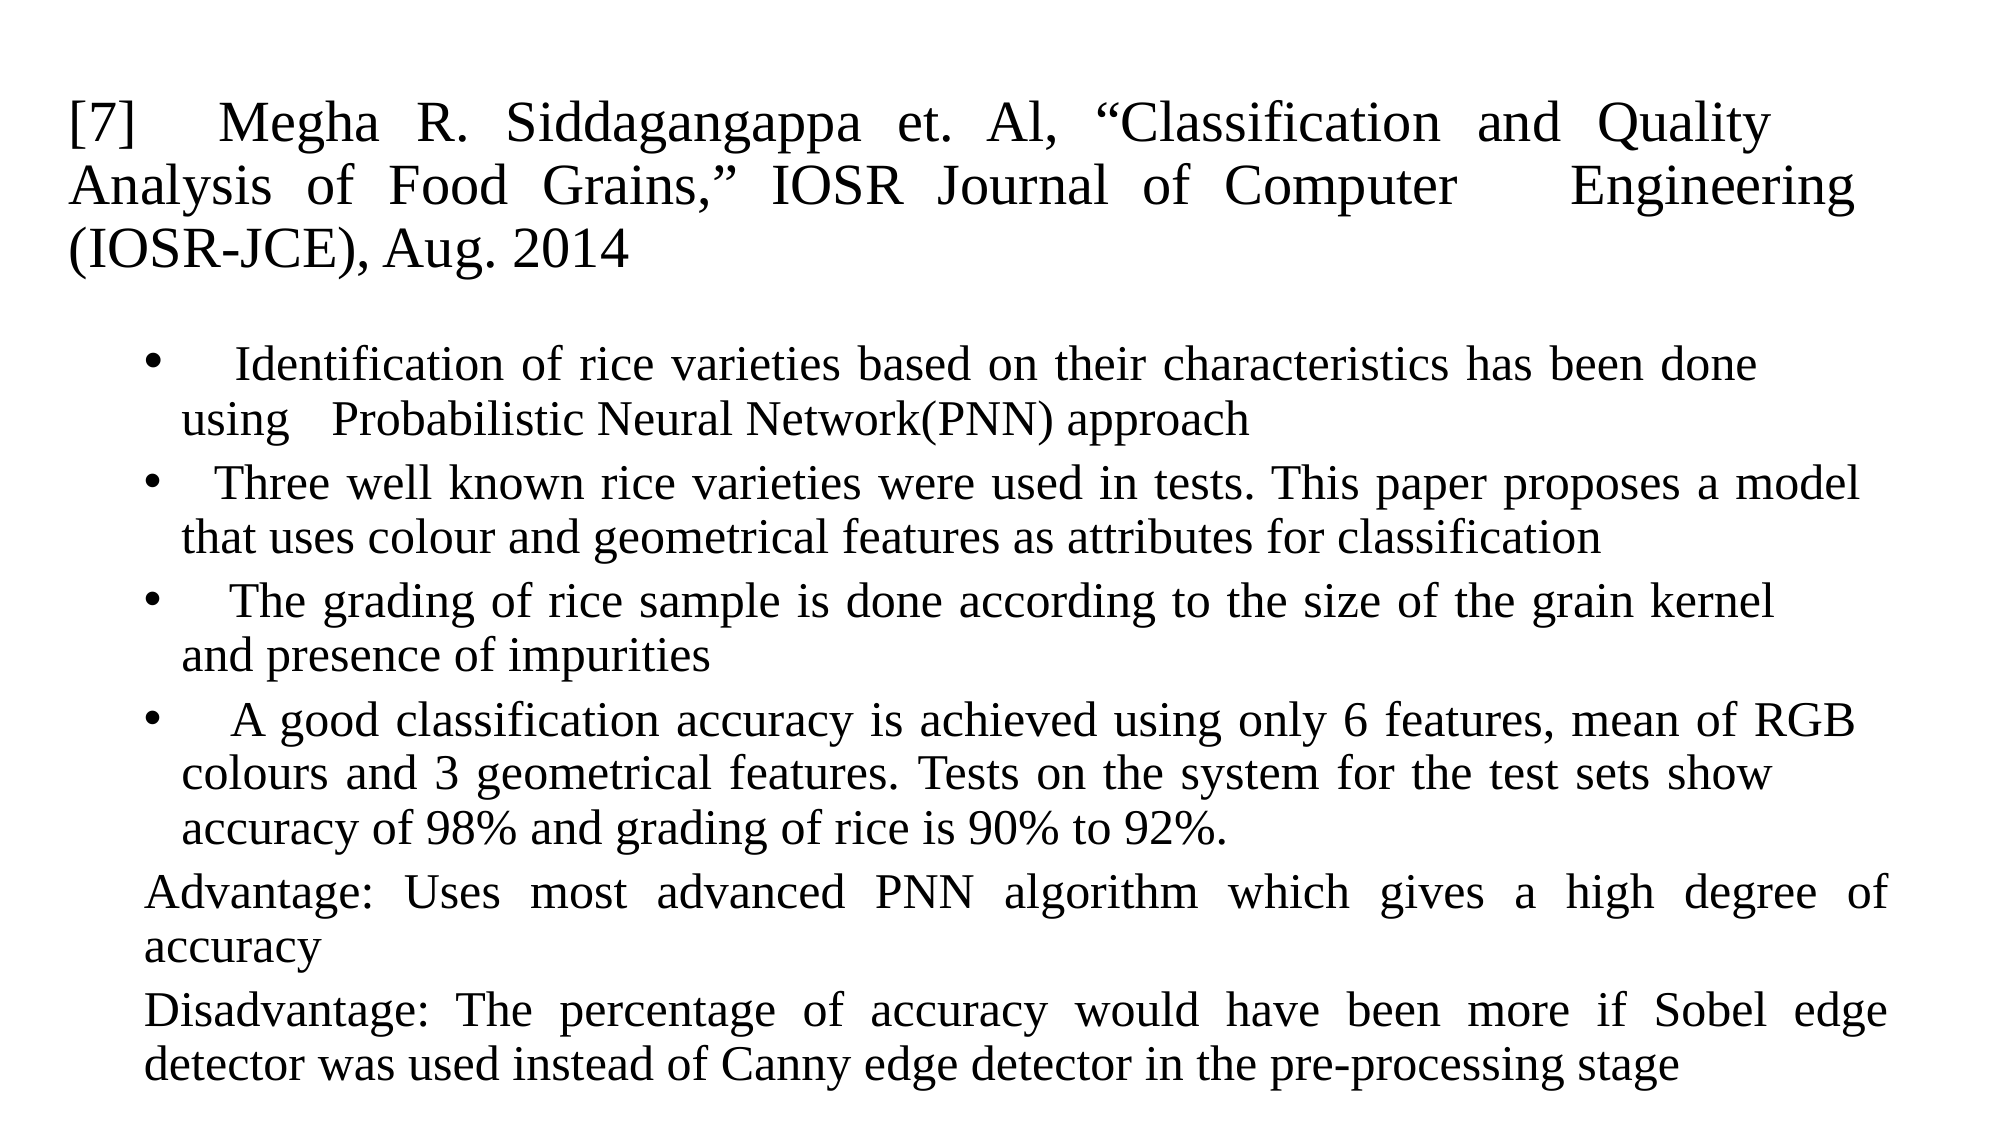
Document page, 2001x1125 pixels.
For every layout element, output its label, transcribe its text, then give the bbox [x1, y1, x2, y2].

list [7] Megha R. Siddagangappa et. Al, “Classification and Quality Analysis of Food Grains,” IOSR Journal of Computer Engineering (IOSR-JCE), Aug. 2014 Identification of rice varieties based on their characteristics has been done using Probabilistic Neural Network(PNN) approach Three well known rice varieties were used in tests. This paper proposes a model that uses colour and geometrical features as attributes for classification The grading of rice sample is done according to the size of the grain kernel and presence of impurities A good classification accuracy is achieved using only 6 features, mean of RGB colours and 3 geometrical features. Tests on the system for the test sets show accuracy of 98% and grading of rice is 90% to 92%. Advantage: Uses most advanced PNN algorithm which gives a high degree of accuracy Disadvantage: The percentage of accuracy would have been more if Sobel edge detector was used instead of Canny edge detector in the pre-processing stage [54, 83, 1905, 1125]
